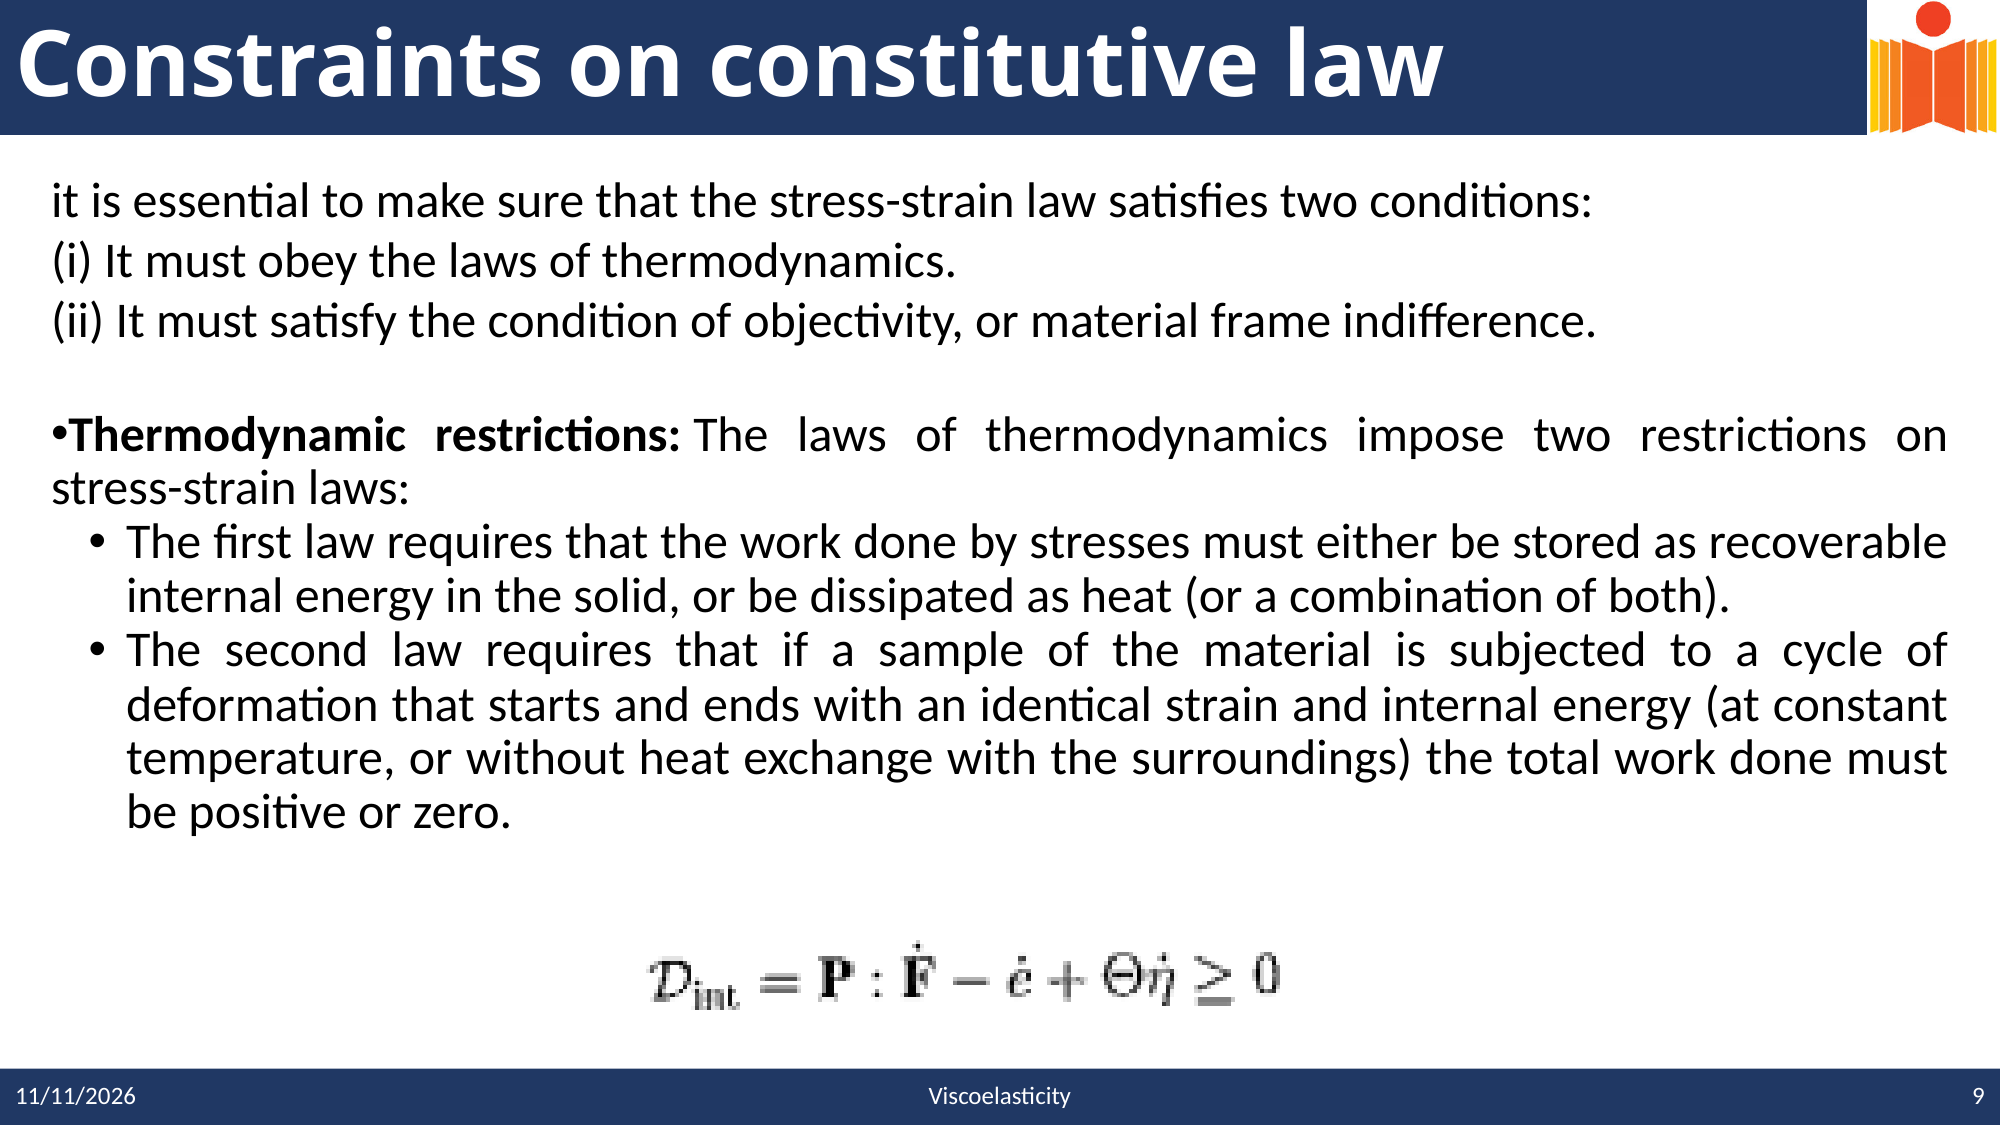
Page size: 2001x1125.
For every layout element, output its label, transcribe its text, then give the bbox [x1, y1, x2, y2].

list it is essential to make sure that the stress-strain law satisfies two conditions: (i) It must obey the laws of thermodynamics. (ii) It must satisfy the condition of objectivity, or material frame indifference. Thermodynamic restrictions: The laws of thermodynamics impose two restrictions on stress-strain laws: The first law requires that the work done by stresses must either be stored as recoverable internal energy in the solid, or be dissipated as heat (or a combination of both). The second law requires that if a sample of the material is subjected to a cycle of deformation that starts and ends with an identical strain and internal energy (at constant temperature, or without heat exchange with the surroundings) the total work done must be positive or zero. [35, 160, 1964, 893]
picture [630, 920, 1338, 1039]
slide_number 9 [1549, 1064, 2000, 1125]
picture [1867, 0, 2000, 135]
title Constraints on constitutive law [0, 0, 1761, 134]
footer Viscoelasticity [662, 1065, 1338, 1125]
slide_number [0, 1065, 450, 1125]
